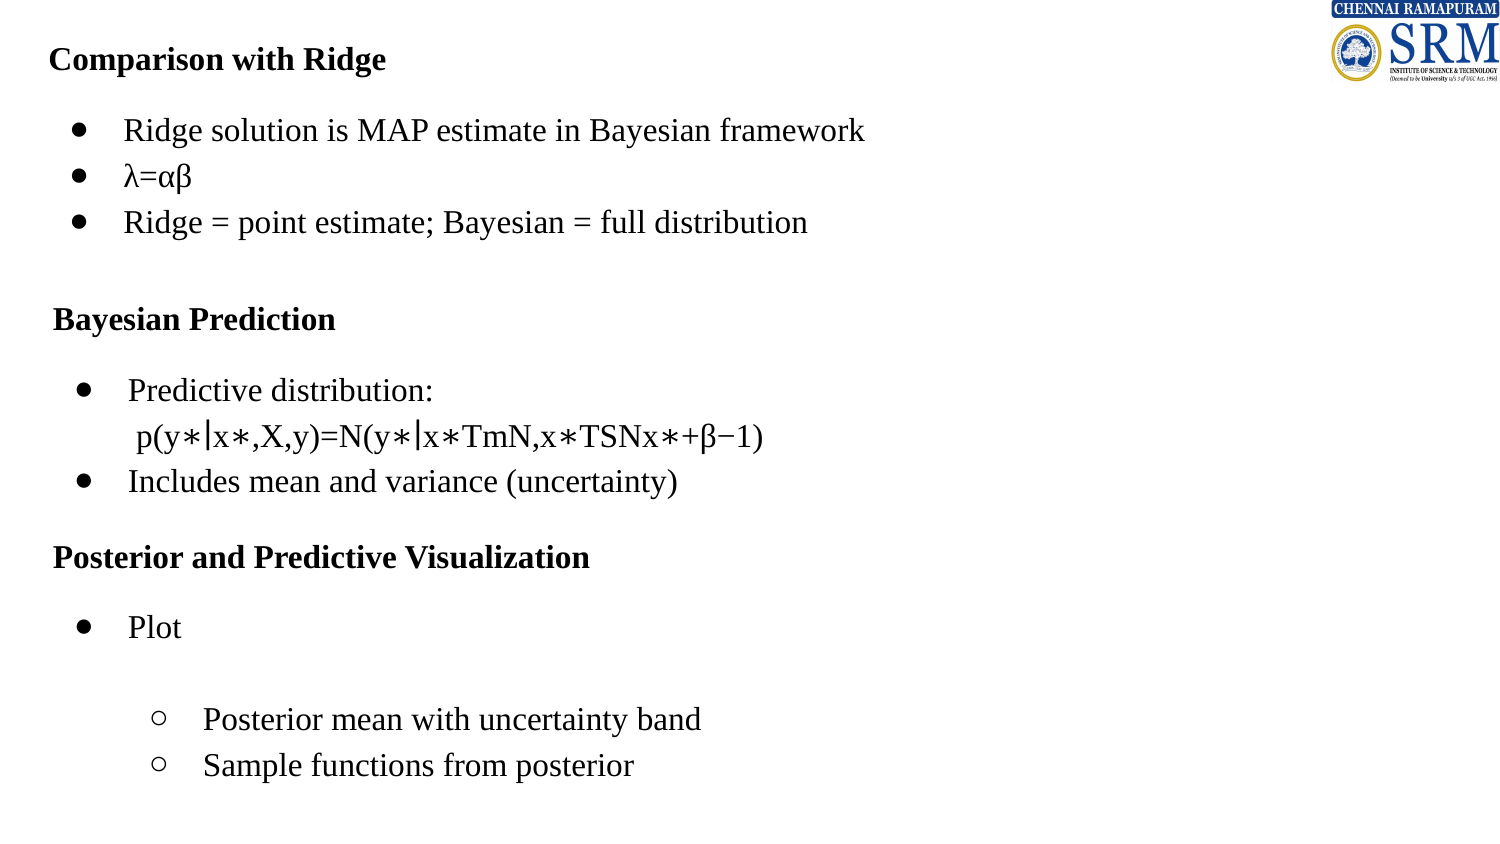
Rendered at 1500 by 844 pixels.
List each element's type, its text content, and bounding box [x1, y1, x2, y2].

picture [1323, 0, 1500, 83]
list Bayesian Prediction Predictive distribution: p(y∗∣x∗,X,y)=N(y∗∣x∗TmN,x∗TSNx∗+β−1) Includes mean and variance (uncertainty) Posterior and Predictive Visualization Plot Posterior mean with uncertainty band Sample functions from posterior [37, 276, 1445, 828]
title Comparison with Ridge Ridge solution is MAP estimate in Bayesian framework λ=αβ Ridge = point estimate; Bayesian = full distribution [33, 16, 1449, 167]
